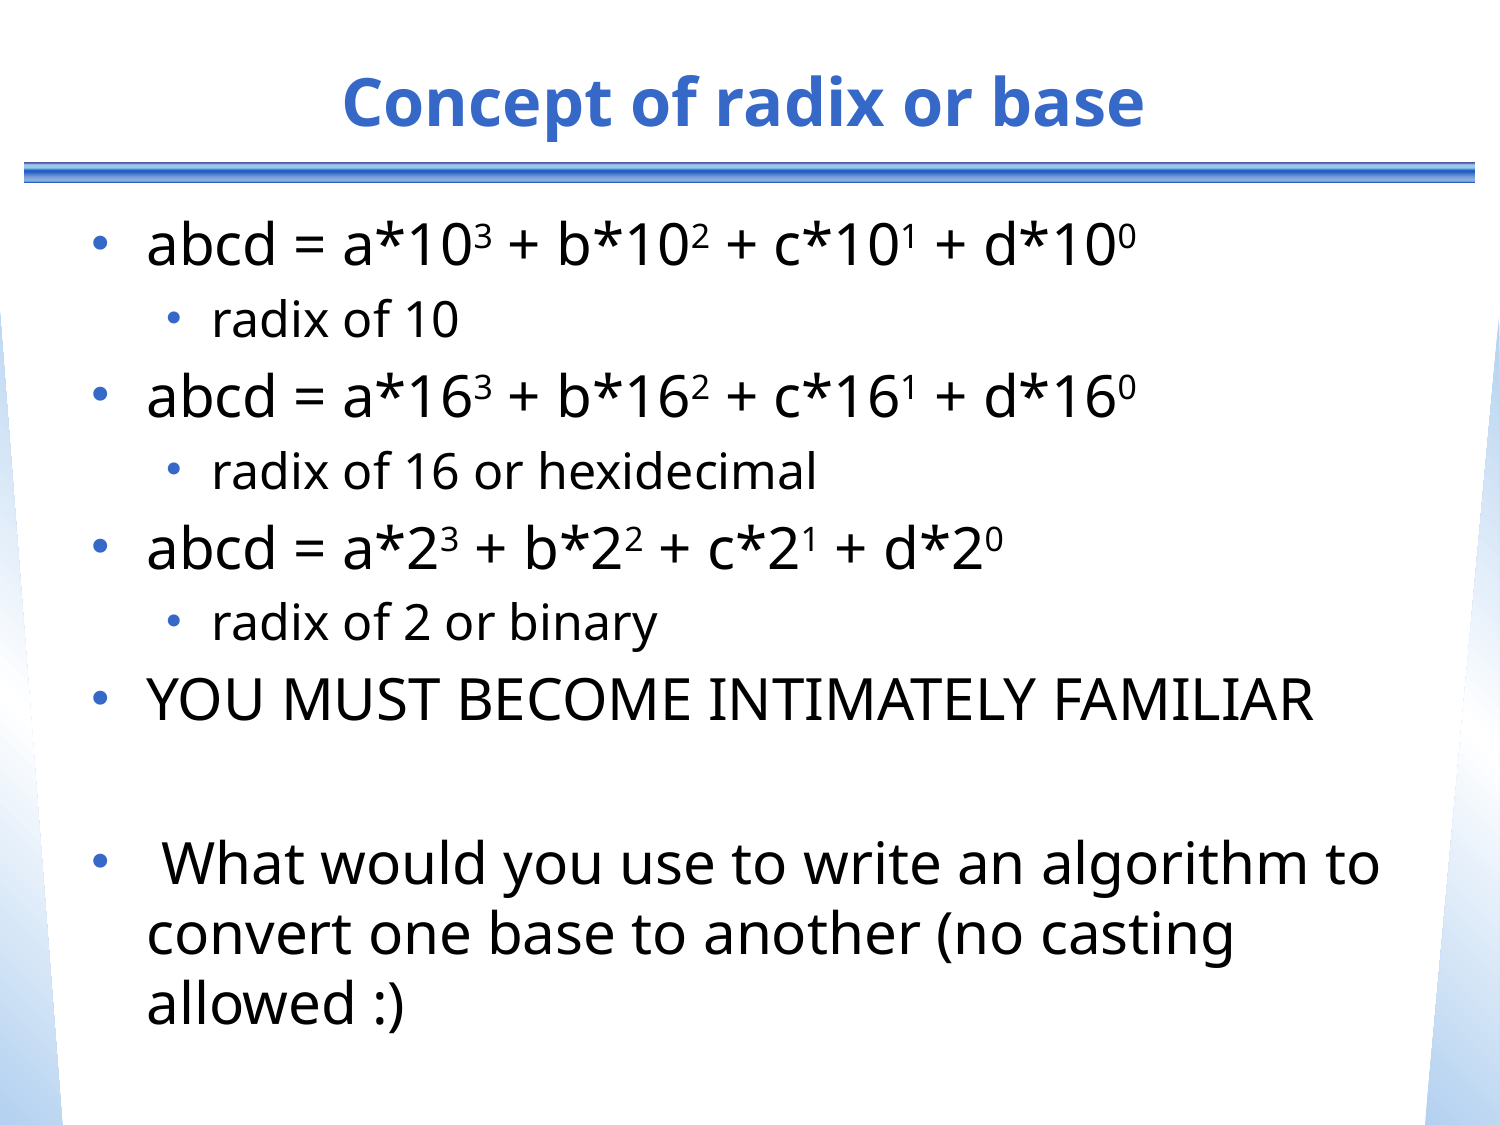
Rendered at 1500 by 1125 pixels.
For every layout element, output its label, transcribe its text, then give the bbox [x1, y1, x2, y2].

list abcd = a*103 + b*102 + c*101 + d*100 radix of 10 abcd = a*163 + b*162 + c*161 + d*160 radix of 16 or hexidecimal abcd = a*23 + b*22 + c*21 + d*20 radix of 2 or binary YOU MUST BECOME INTIMATELY FAMILIAR What would you use to write an algorithm to convert one base to another (no casting allowed :) [75, 200, 1425, 1038]
title Concept of radix or base [37, 37, 1450, 163]
picture [24, 162, 1475, 183]
